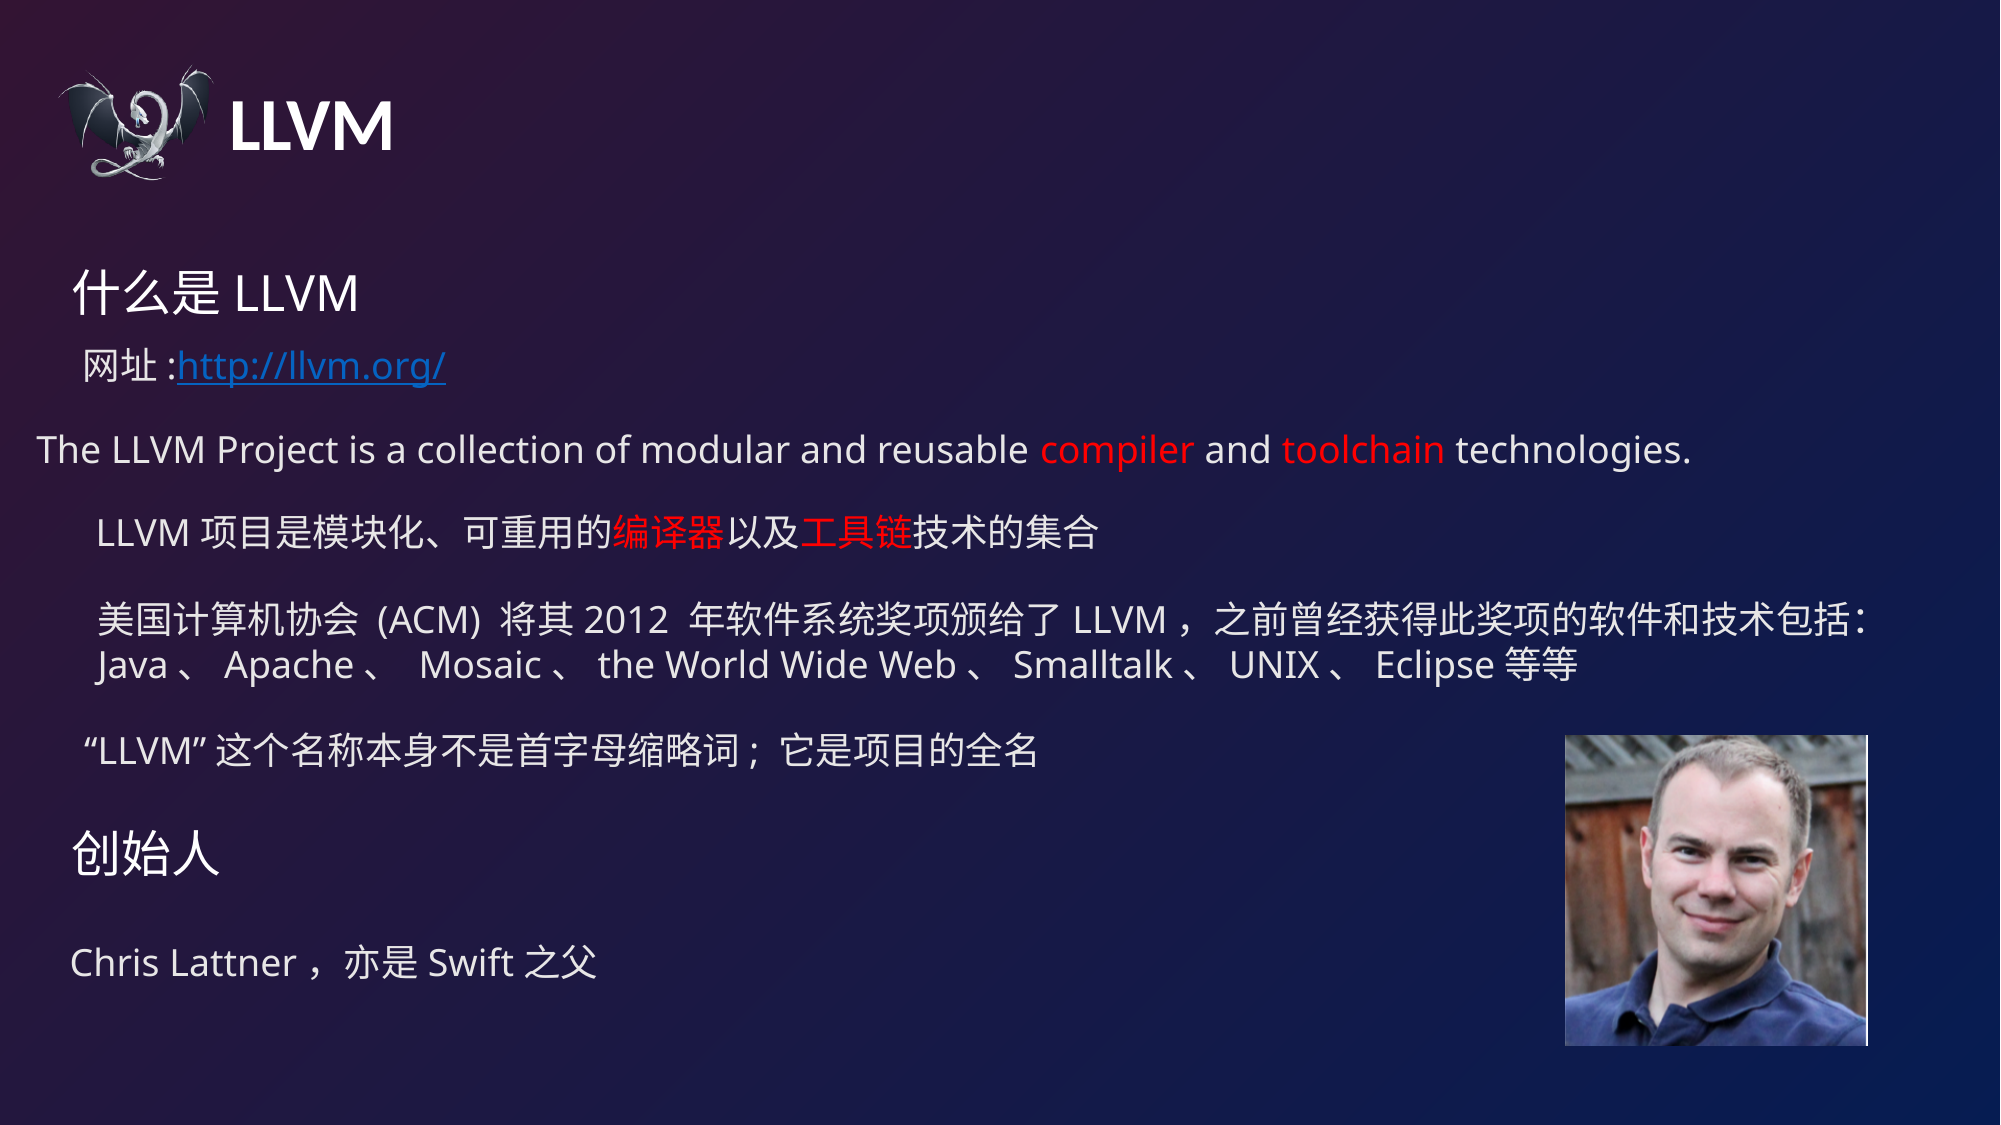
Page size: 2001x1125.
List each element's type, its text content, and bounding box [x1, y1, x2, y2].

picture [57, 42, 215, 200]
text_box LLVM [215, 67, 428, 174]
text_box 创始人 [57, 814, 438, 890]
text_box Chris Lattner，亦是Swift之父 [54, 931, 613, 992]
text_box The LLVM Project is a collection of modular and reusable compiler and toolchain technologies. [21, 418, 1707, 479]
picture [1565, 735, 1868, 1046]
text_box 网址:http://llvm.org/ [67, 334, 461, 401]
text_box 美国计算机协会 (ACM) 将其2012 年软件系统奖项颁给了LLVM，之前曾经获得此奖项的软件和技术包括：Java、Apache、 Mosaic、the World Wide Web、Smalltalk、UNIX、Eclipse等等 [82, 588, 1945, 694]
text_box 什么是LLVM [57, 254, 438, 329]
text_box “LLVM”这个名称本身不是首字母缩略词; 它是项目的全名 [69, 719, 1056, 779]
text_box LLVM项目是模块化、可重用的编译器以及工具链技术的集合 [80, 501, 1115, 562]
